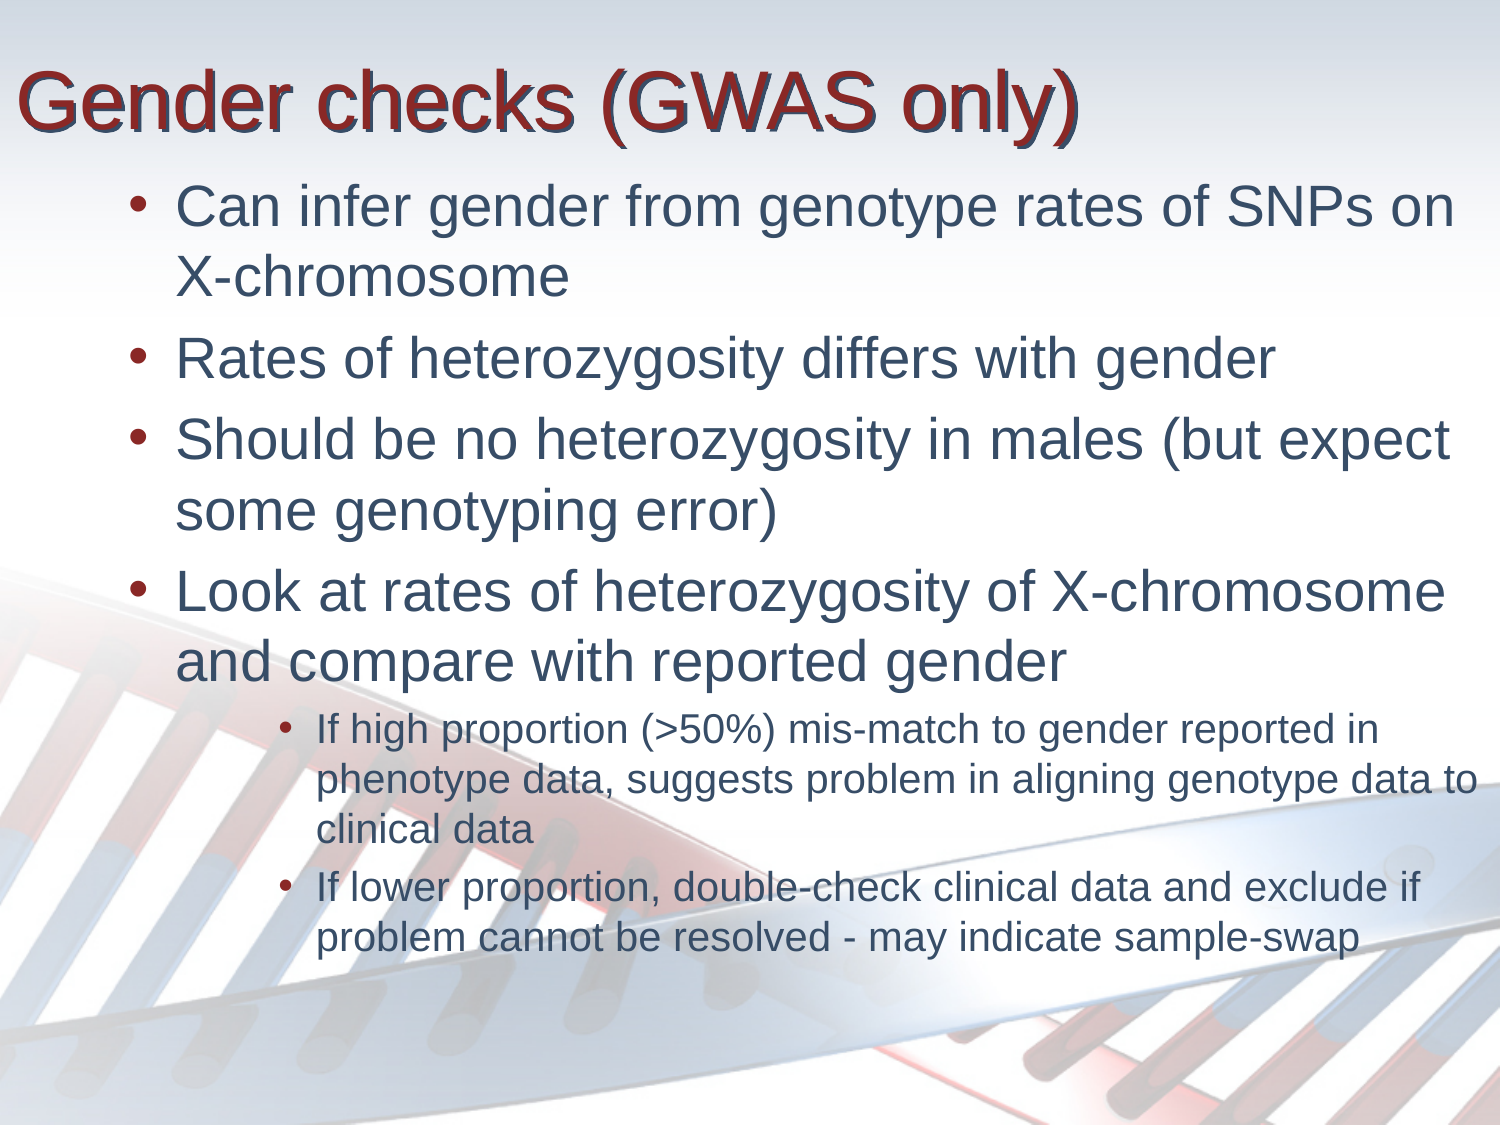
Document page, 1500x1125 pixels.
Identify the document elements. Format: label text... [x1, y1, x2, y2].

title Gender checks (GWAS only) [0, 54, 1462, 138]
picture [0, 0, 1500, 1125]
list Can infer gender from genotype rates of SNPs on X-chromosome Rates of heterozygosity differs with gender Should be no heterozygosity in males (but expect some genotyping error) Look at rates of heterozygosity of X-chromosome and compare with reported gender If high proportion (>50%) mis-match to gender reported in phenotype data, suggests problem in aligning genotype data to clinical data If lower proportion, double-check clinical data and exclude if problem cannot be resolved - may indicate sample-swap [38, 160, 1500, 1048]
